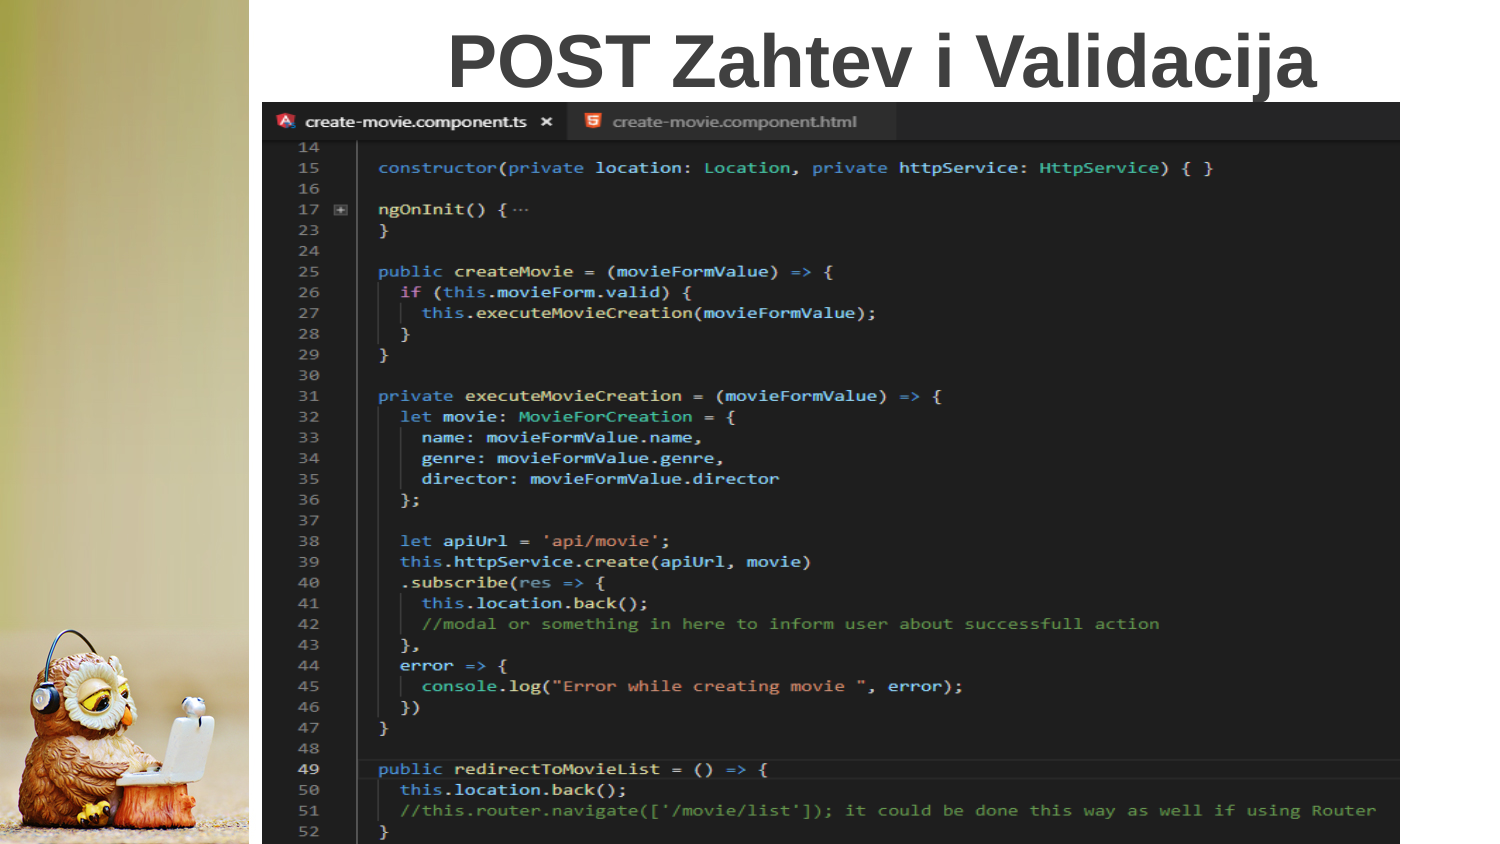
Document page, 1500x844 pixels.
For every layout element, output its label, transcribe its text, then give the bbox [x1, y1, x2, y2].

picture [0, 0, 1500, 844]
title POST Zahtev i Validacija [265, 0, 1500, 115]
